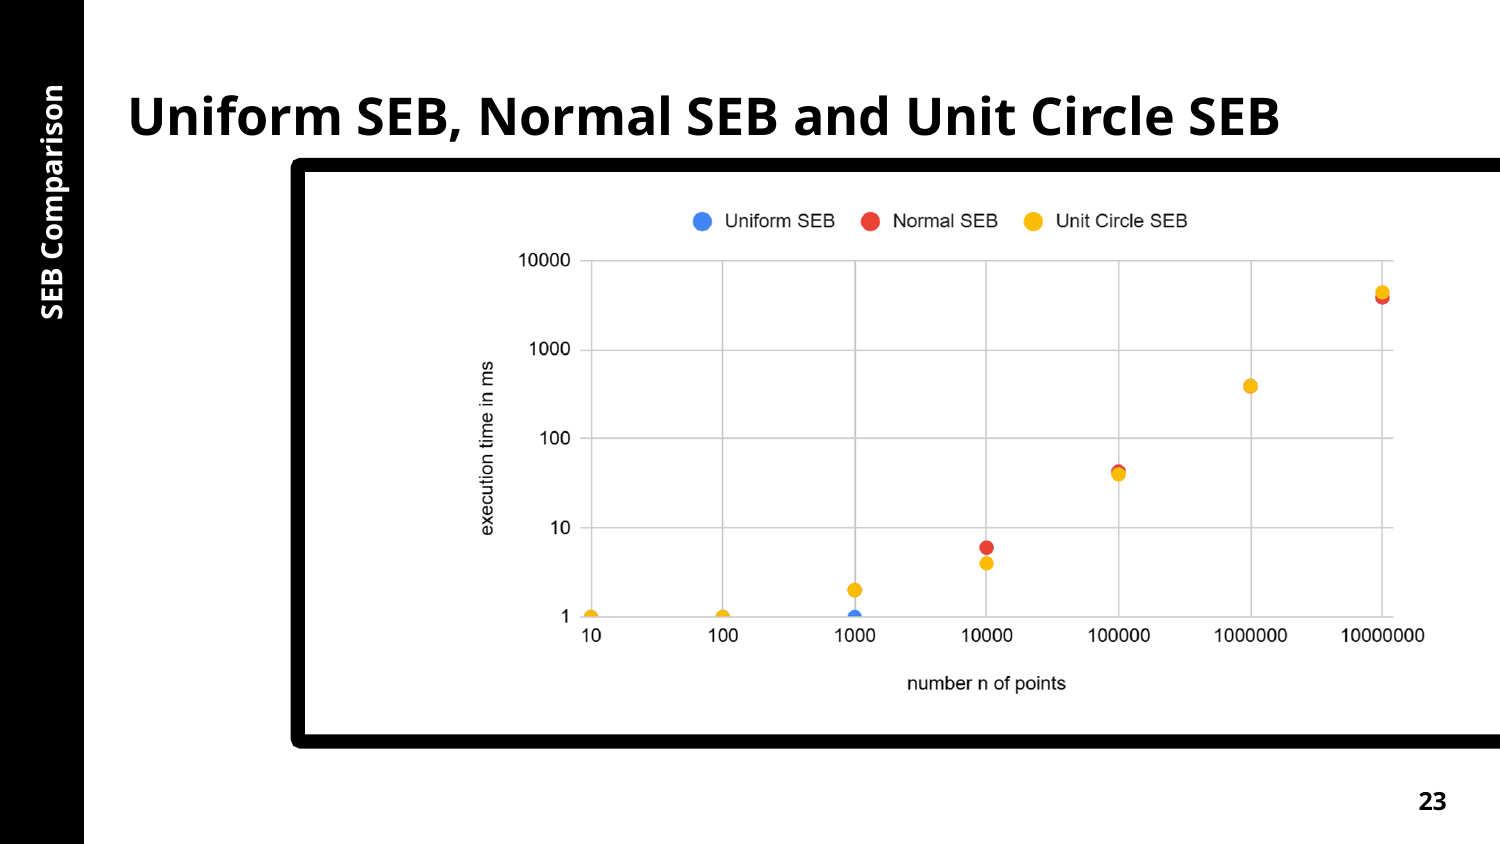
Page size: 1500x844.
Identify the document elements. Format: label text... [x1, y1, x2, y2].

text_box Uniform SEB, Normal SEB and Unit Circle SEB [127, 57, 1373, 146]
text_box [297, 158, 1500, 742]
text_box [0, 0, 85, 844]
text_box 23 [1384, 773, 1448, 816]
